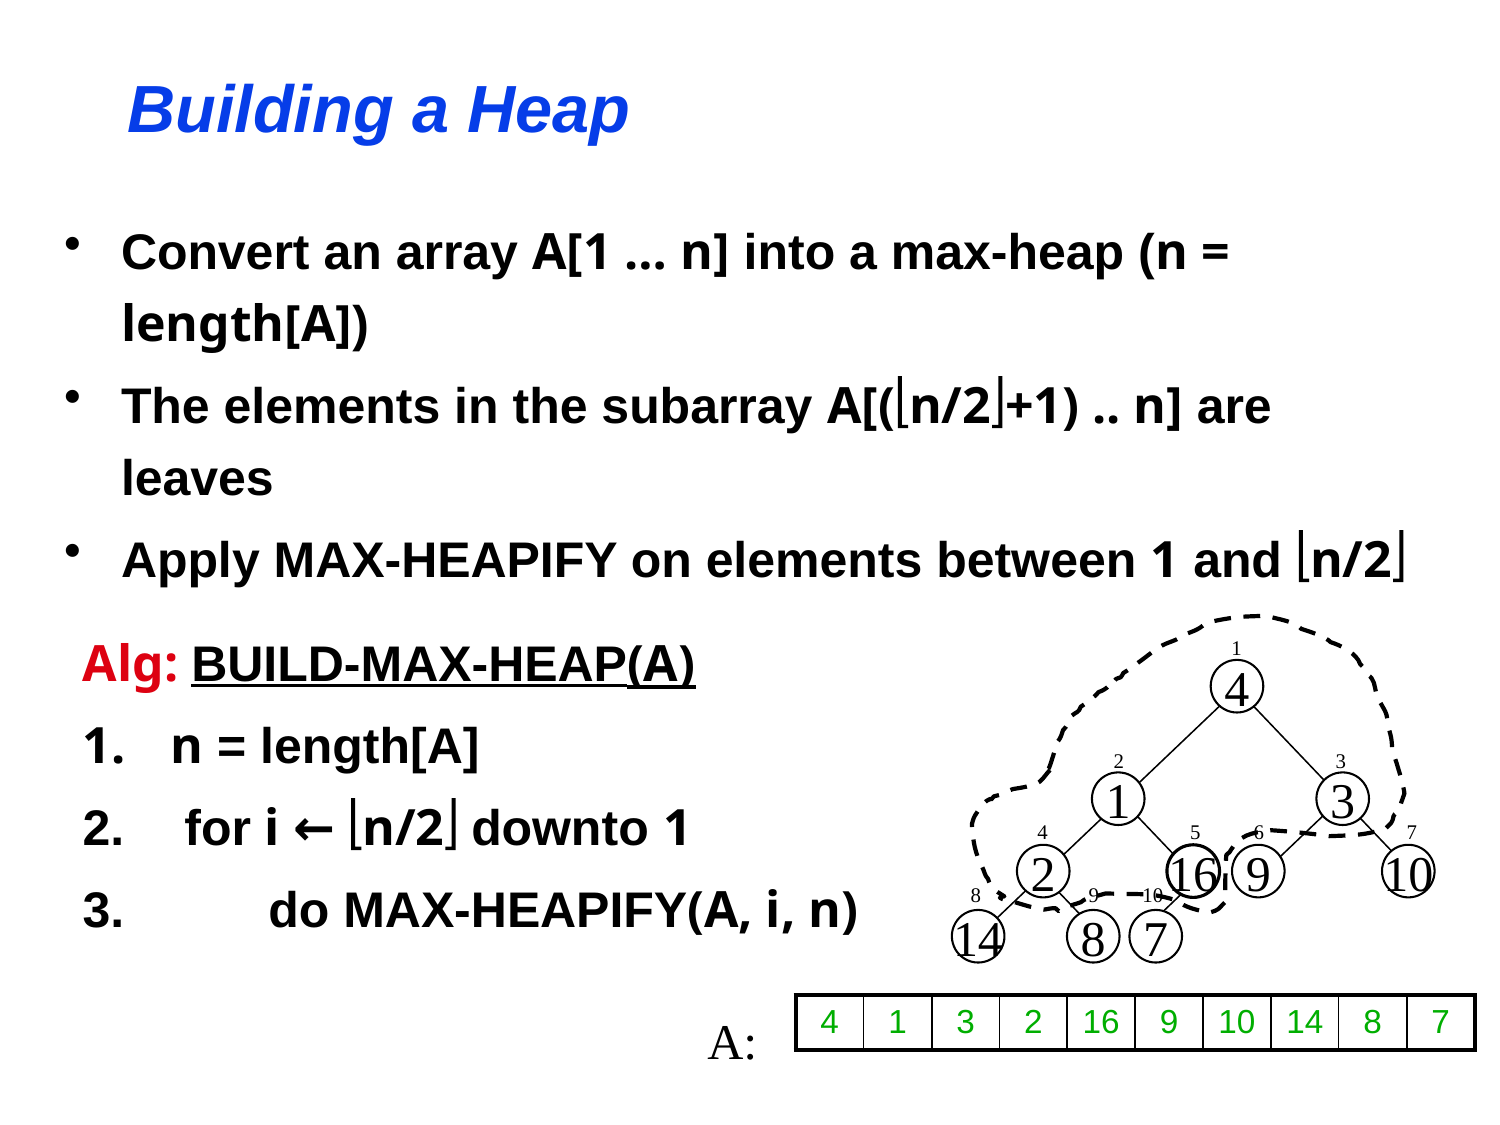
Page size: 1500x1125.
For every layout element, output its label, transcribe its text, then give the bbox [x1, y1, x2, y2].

table_header 9 [1136, 997, 1202, 1048]
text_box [951, 626, 1435, 963]
table_header 4 [798, 997, 863, 1048]
table_header 8 [1339, 997, 1406, 1048]
table_header 14 [1272, 997, 1338, 1048]
text_box [1203, 615, 1297, 625]
title Building a Heap [112, 50, 1388, 163]
table_header 2 [1000, 997, 1066, 1048]
table_header 16 [1068, 997, 1134, 1048]
table_header 7 [1408, 997, 1473, 1048]
text_box A: [692, 1002, 773, 1077]
list Alg: BUILD-MAX-HEAP(A) n = length[A] for i ← n/2 downto 1 do MAX-HEAPIFY(A, i, n) [67, 650, 943, 975]
table_header 10 [1204, 997, 1270, 1048]
list Convert an array A[1 … n] into a max-heap (n = length[A]) The elements in the subarray A[(n/2+1) .. n] are leaves Apply MAX-HEAPIFY on elements between 1 and n/2 [50, 200, 1438, 650]
table_header 1 [864, 997, 931, 1048]
table_header 3 [933, 997, 999, 1048]
